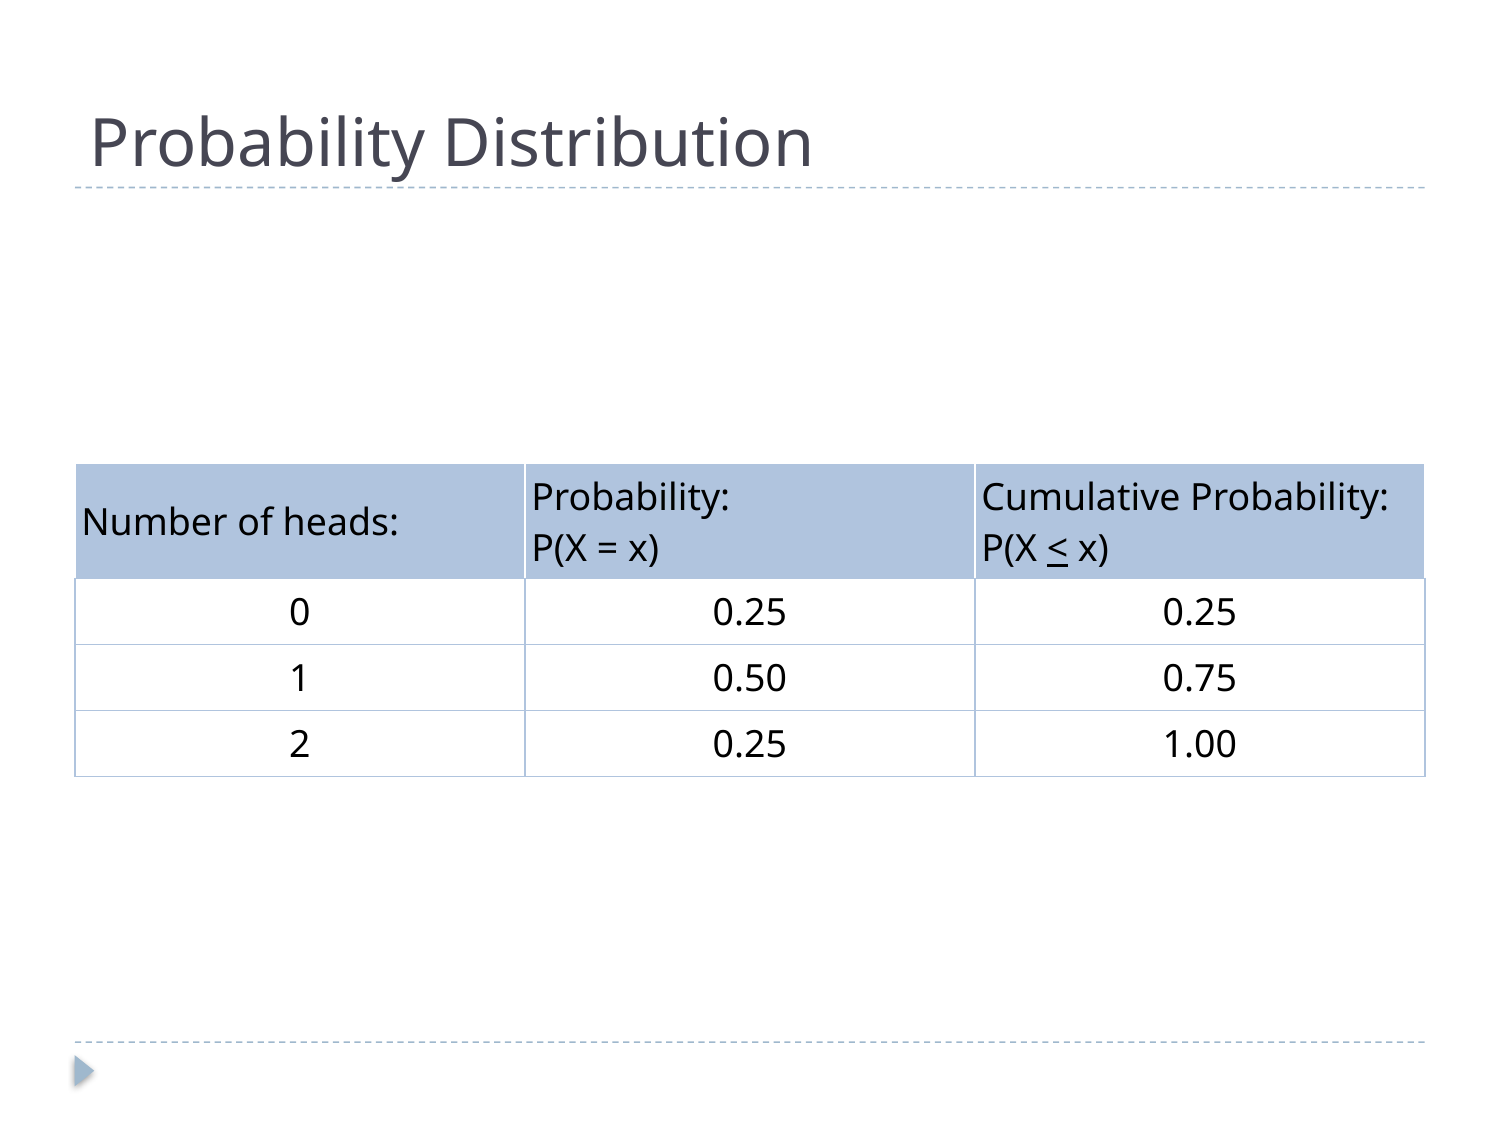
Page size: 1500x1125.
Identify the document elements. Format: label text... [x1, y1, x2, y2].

table_header Number of heads: [76, 464, 524, 578]
table_cell 2 [76, 711, 524, 776]
table_cell 0.75 [976, 645, 1424, 710]
table_cell 0.25 [976, 579, 1424, 644]
table_cell 1.00 [976, 711, 1424, 776]
table_cell 0.50 [526, 645, 974, 710]
table_cell 0.25 [526, 711, 974, 776]
table_cell 1 [76, 645, 524, 710]
table_cell 0 [76, 579, 524, 644]
title Probability Distribution [75, 24, 1425, 188]
table_header Probability: P(X = x) [526, 464, 974, 578]
table_cell 0.25 [526, 579, 974, 644]
table_header Cumulative Probability: P(X < x) [976, 464, 1424, 578]
